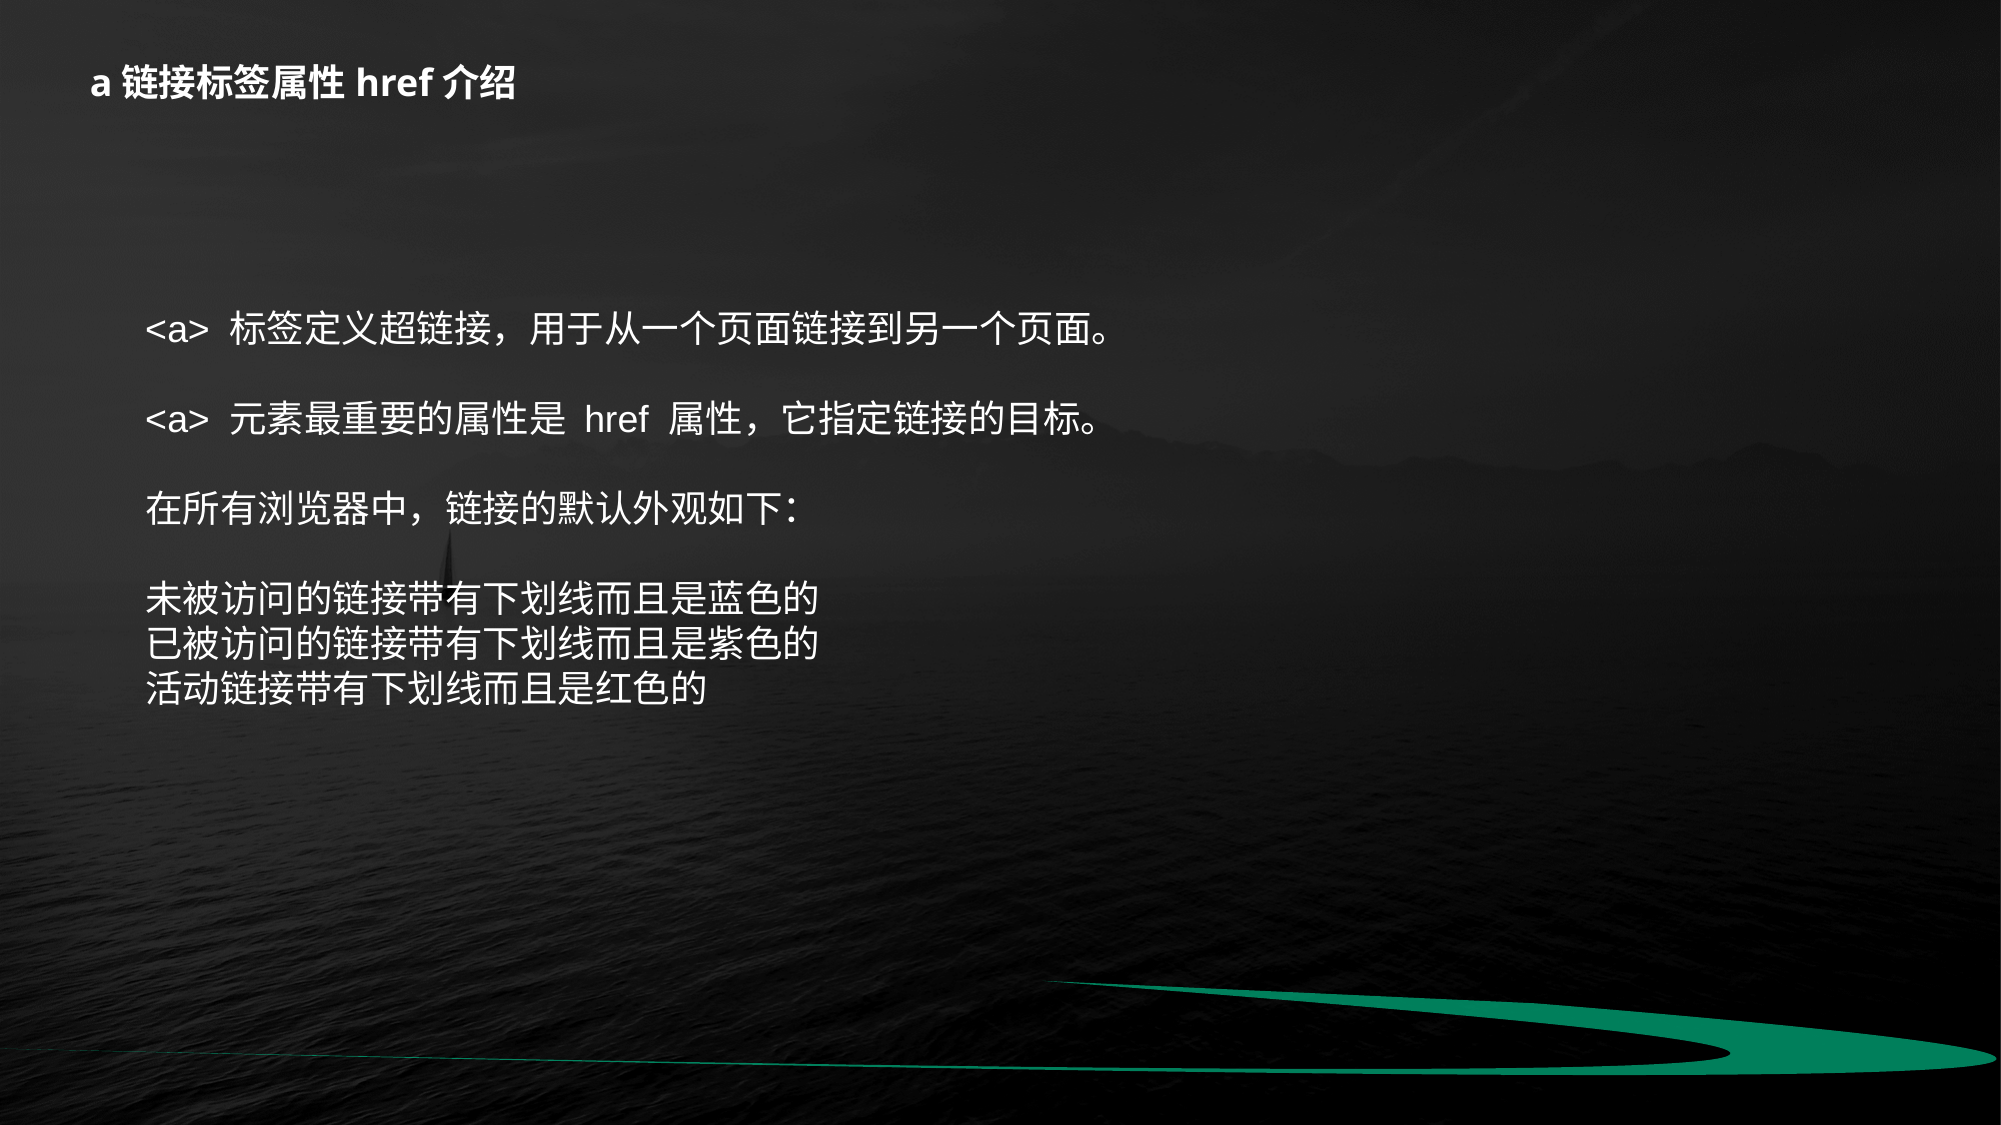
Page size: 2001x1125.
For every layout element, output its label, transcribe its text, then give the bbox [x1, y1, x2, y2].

text_box [0, 979, 1998, 1077]
text_box a链接标签属性href介绍 [74, 51, 1814, 112]
text_box <a> 标签定义超链接，用于从一个页面链接到另一个页面。 <a> 元素最重要的属性是 href 属性，它指定链接的目标。 在所有浏览器中，链接的默认外观如下： 未被访问的链接带有下划线而且是蓝色的 已被访问的链接带有下划线而且是紫色的 活动链接带有下划线而且是红色的 [130, 297, 1870, 717]
picture [0, 0, 2001, 1125]
